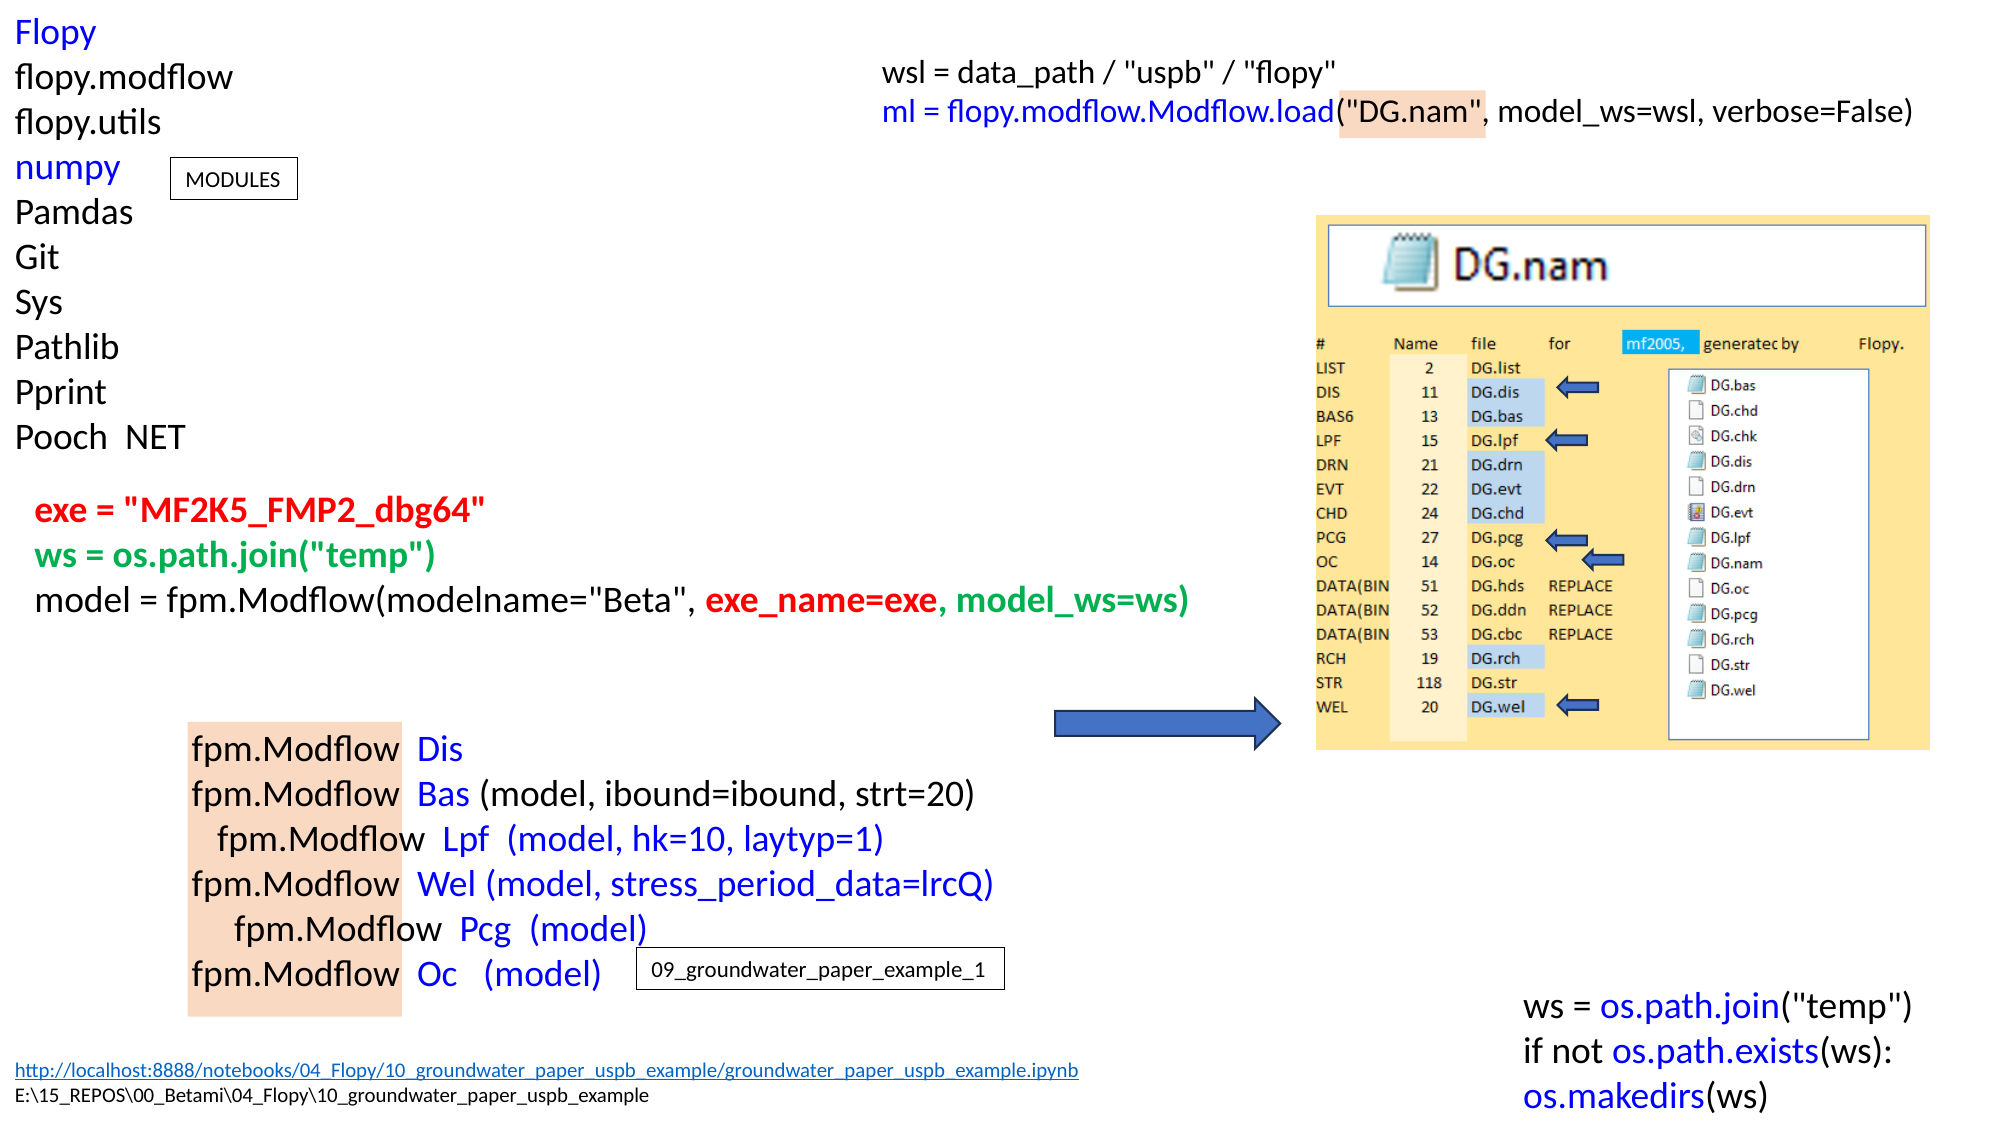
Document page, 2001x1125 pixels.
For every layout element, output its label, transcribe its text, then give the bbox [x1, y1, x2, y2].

text_box http://localhost:8888/notebooks/04_Flopy/10_groundwater_paper_uspb_example/groundwater_paper_uspb_example.ipynb E:\15_REPOS\00_Betami\04_Flopy\10_groundwater_paper_uspb_example [0, 1048, 1139, 1114]
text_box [867, 42, 1963, 139]
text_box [19, 477, 1214, 1017]
text_box Flopy flopy.modflow flopy.utils numpy Pamdas Git Sys Pathlib Pprint Pooch NET [0, 0, 319, 510]
picture [1316, 215, 1930, 751]
text_box MODULES [170, 157, 298, 200]
text_box [1214, 695, 1282, 751]
text_box ws = os.path.join("temp") if not os.path.exists(ws): os.makedirs(ws) [1508, 974, 2000, 1124]
